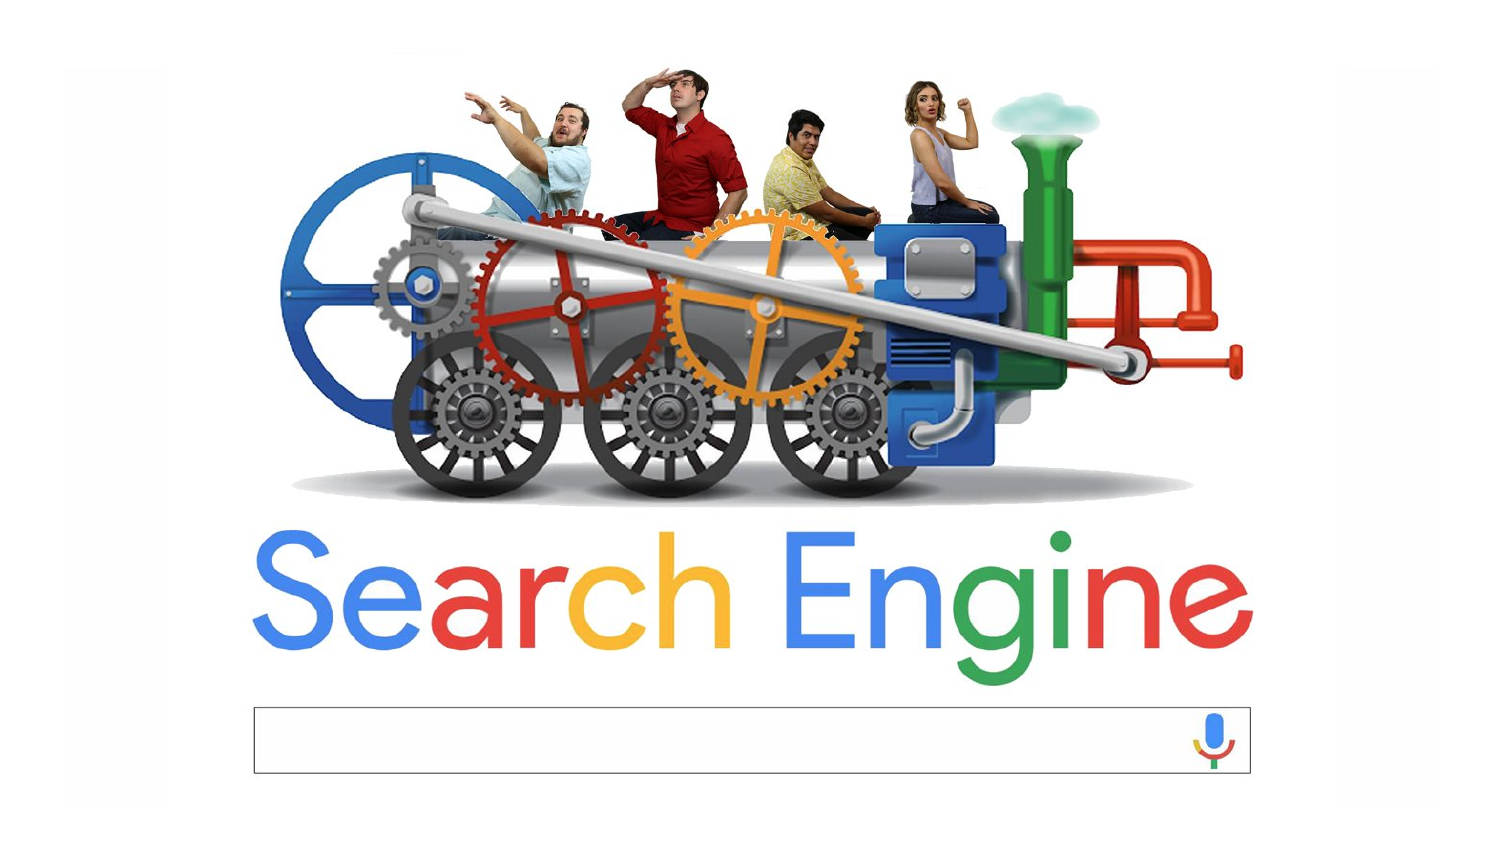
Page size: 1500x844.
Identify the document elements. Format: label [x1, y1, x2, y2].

picture [62, 41, 1437, 807]
